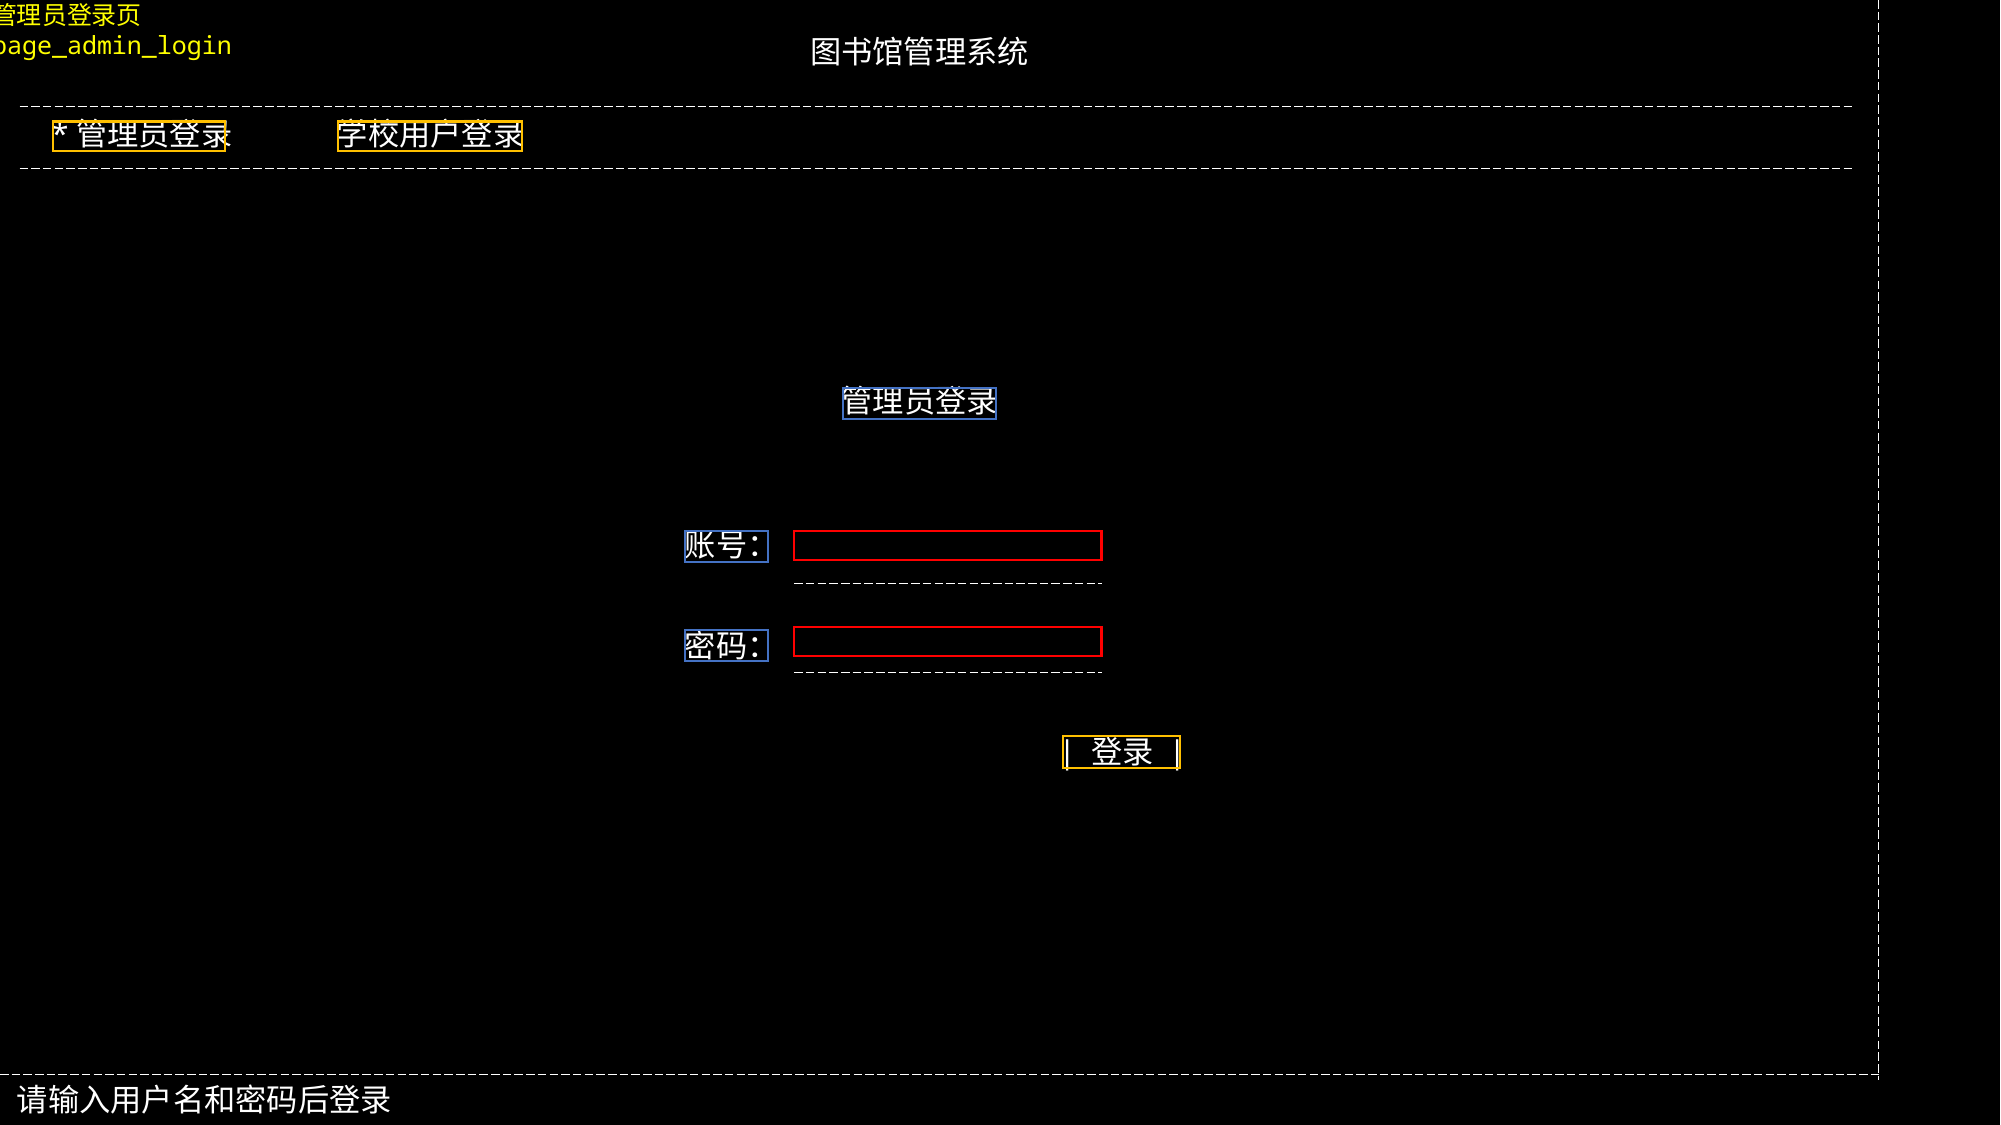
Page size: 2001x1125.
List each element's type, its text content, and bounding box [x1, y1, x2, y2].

text_box [793, 530, 1103, 561]
text_box [52, 120, 226, 152]
text_box 管理员登录页 page_admin_login [0, 0, 247, 67]
text_box 管理员登录 [826, 373, 1013, 426]
text_box *管理员登录 [36, 107, 248, 160]
text_box [842, 387, 997, 420]
text_box [684, 629, 769, 662]
text_box 图书馆管理系统 [795, 25, 1044, 78]
text_box 学校用户登录 [322, 107, 540, 160]
text_box [337, 120, 523, 152]
text_box [1062, 735, 1181, 769]
text_box [793, 626, 1103, 657]
text_box 账号： [669, 517, 794, 570]
text_box [684, 530, 769, 563]
text_box 请输入用户名和密码后登录 [2, 1075, 407, 1125]
text_box 密码： [669, 619, 794, 672]
text_box | 登录 | [1043, 724, 1201, 777]
